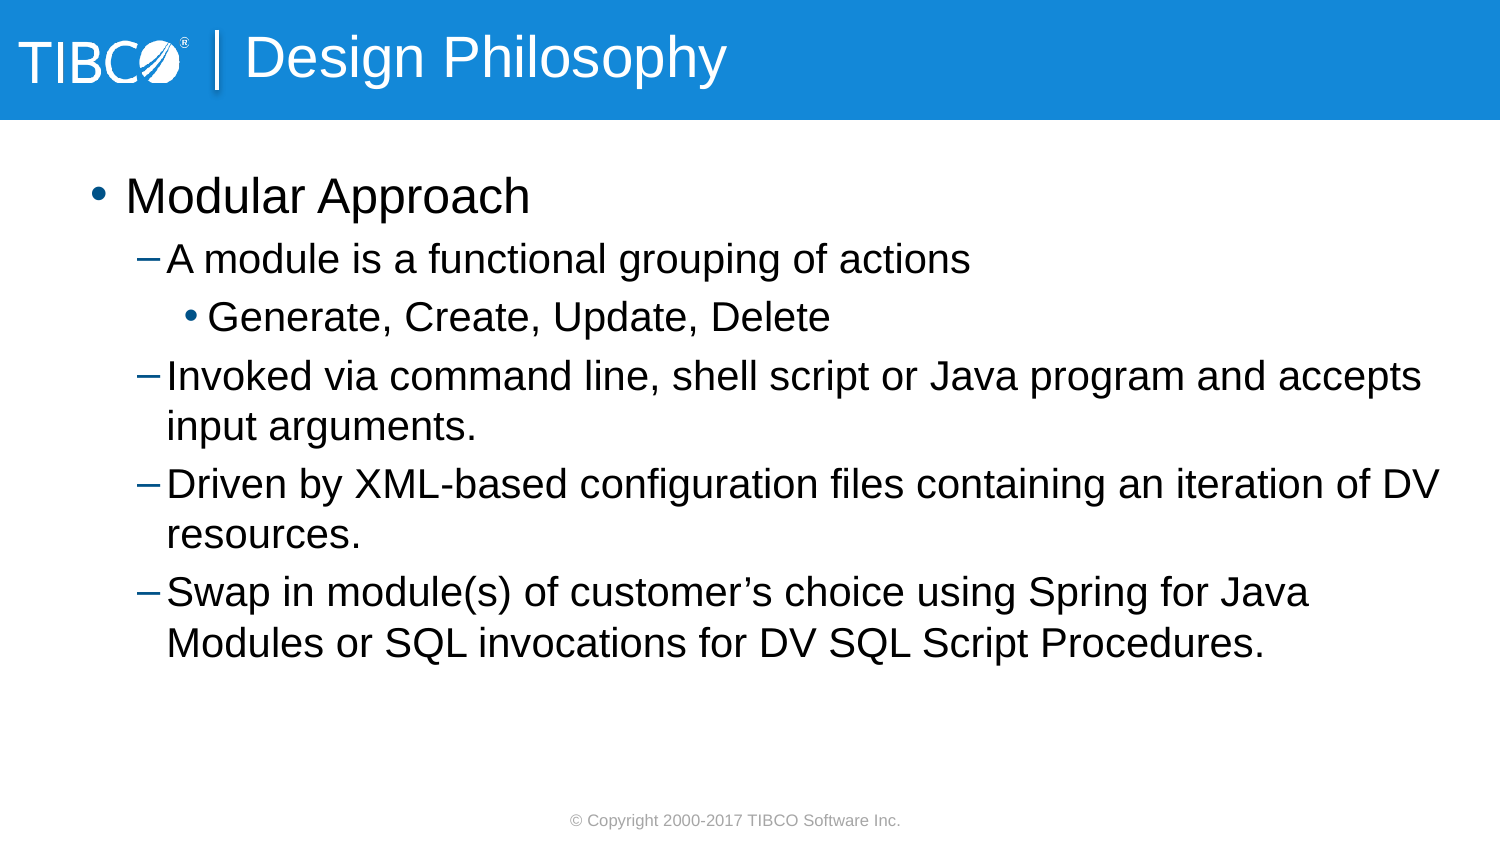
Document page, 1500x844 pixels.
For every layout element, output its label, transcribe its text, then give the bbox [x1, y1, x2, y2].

text_box © Copyright 2000-2017 TIBCO Software Inc. [512, 802, 988, 844]
list Modular Approach A module is a functional grouping of actions Generate, Create, Update, Delete Invoked via command line, shell script or Java program and accepts input arguments. Driven by XML-based configuration files containing an iteration of DV resources. Swap in module(s) of customer’s choice using Spring for Java Modules or SQL invocations for DV SQL Script Procedures. [75, 155, 1472, 802]
title Design Philosophy [229, 11, 1447, 121]
